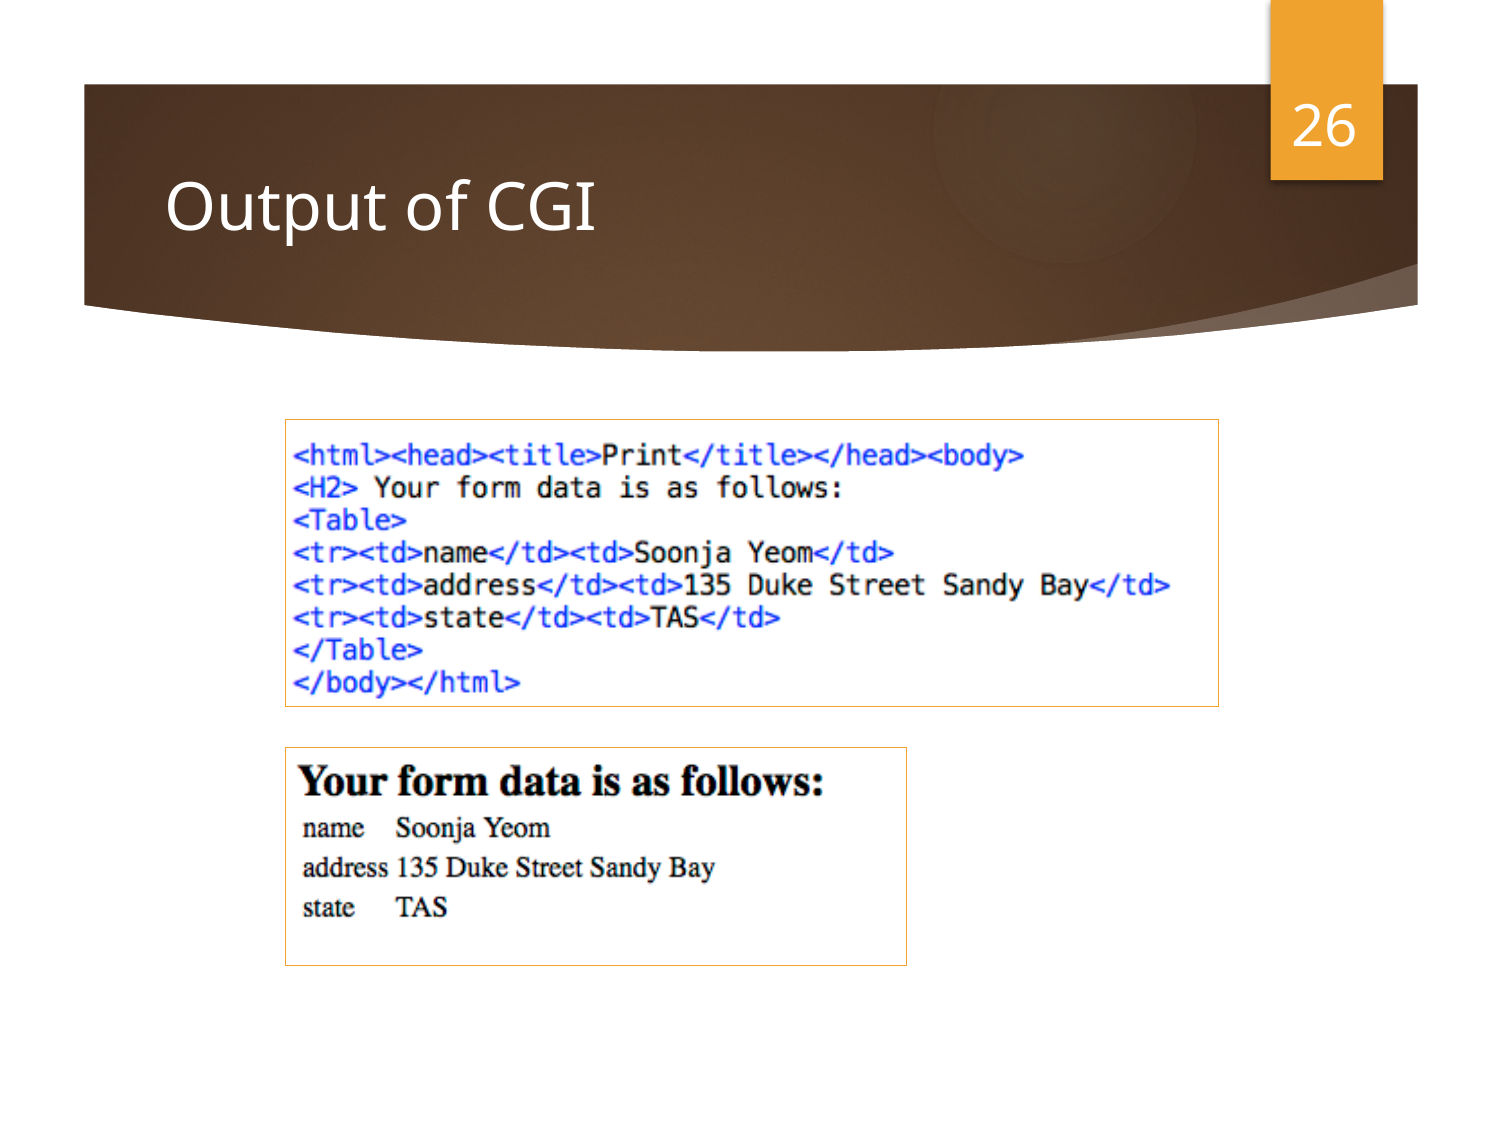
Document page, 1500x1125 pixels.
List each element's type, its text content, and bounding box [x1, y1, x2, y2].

slide_number 26 [1259, 48, 1390, 175]
picture [285, 747, 908, 966]
title Output of CGI [149, 147, 1246, 260]
picture [285, 418, 1219, 708]
